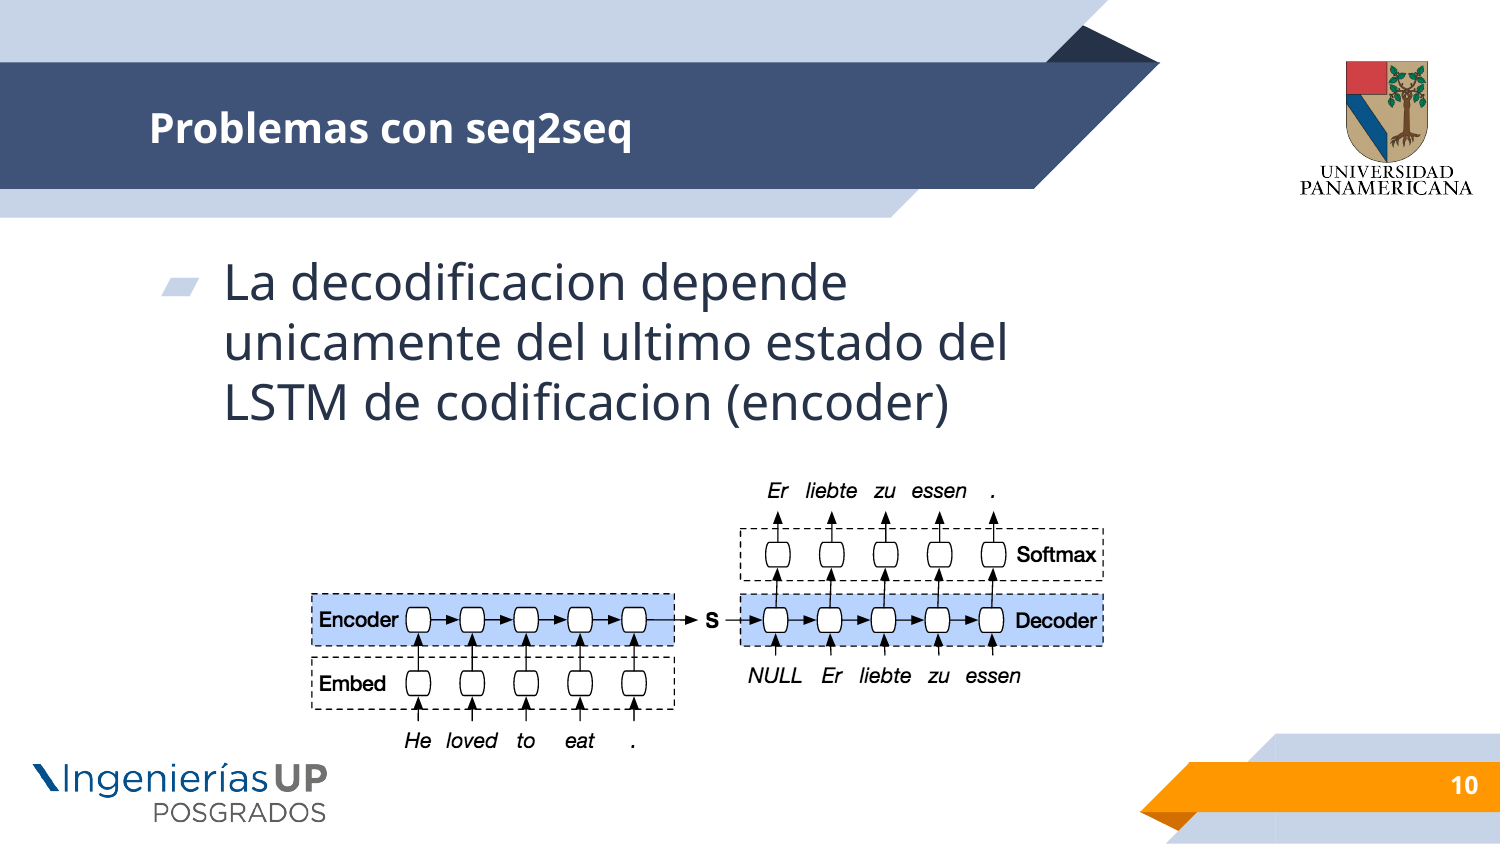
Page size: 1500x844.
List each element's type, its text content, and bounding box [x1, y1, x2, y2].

title Problemas con seq2seq [133, 64, 1035, 190]
list La decodificacion depende unicamente del ultimo estado del LSTM de codificacion (encoder) [133, 217, 1140, 464]
slide_number 10 [1249, 760, 1494, 813]
picture [15, 469, 1105, 844]
picture [1286, 44, 1490, 210]
